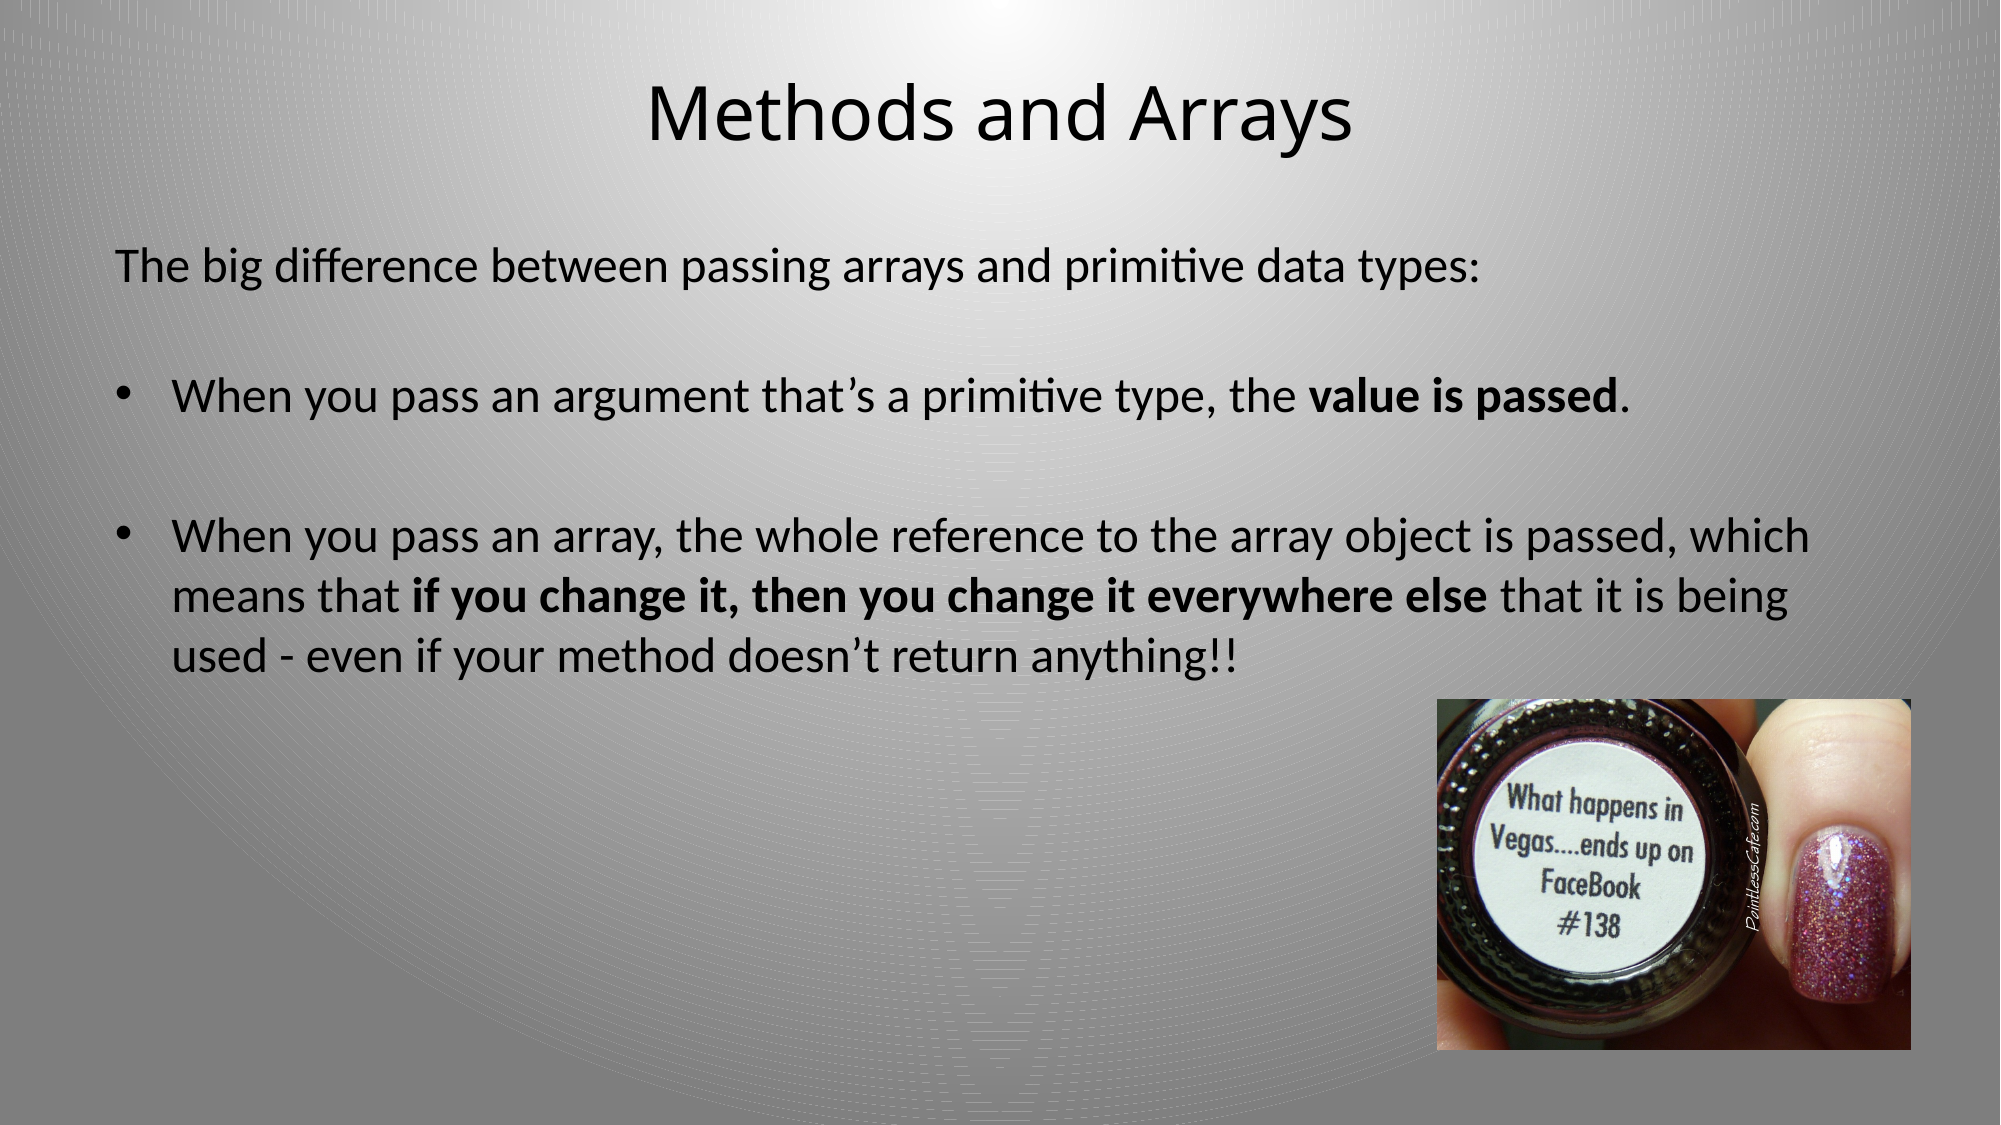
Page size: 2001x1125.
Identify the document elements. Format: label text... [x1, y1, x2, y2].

title Methods and Arrays [99, 45, 1900, 175]
list The big difference between passing arrays and primitive data types: When you pass an argument that’s a primitive type, the value is passed. When you pass an array, the whole reference to the array object is passed, which means that if you change it, then you change it everywhere else that it is being used - even if your method doesn’t return anything!! [99, 224, 1900, 1005]
picture [1437, 699, 1911, 1051]
